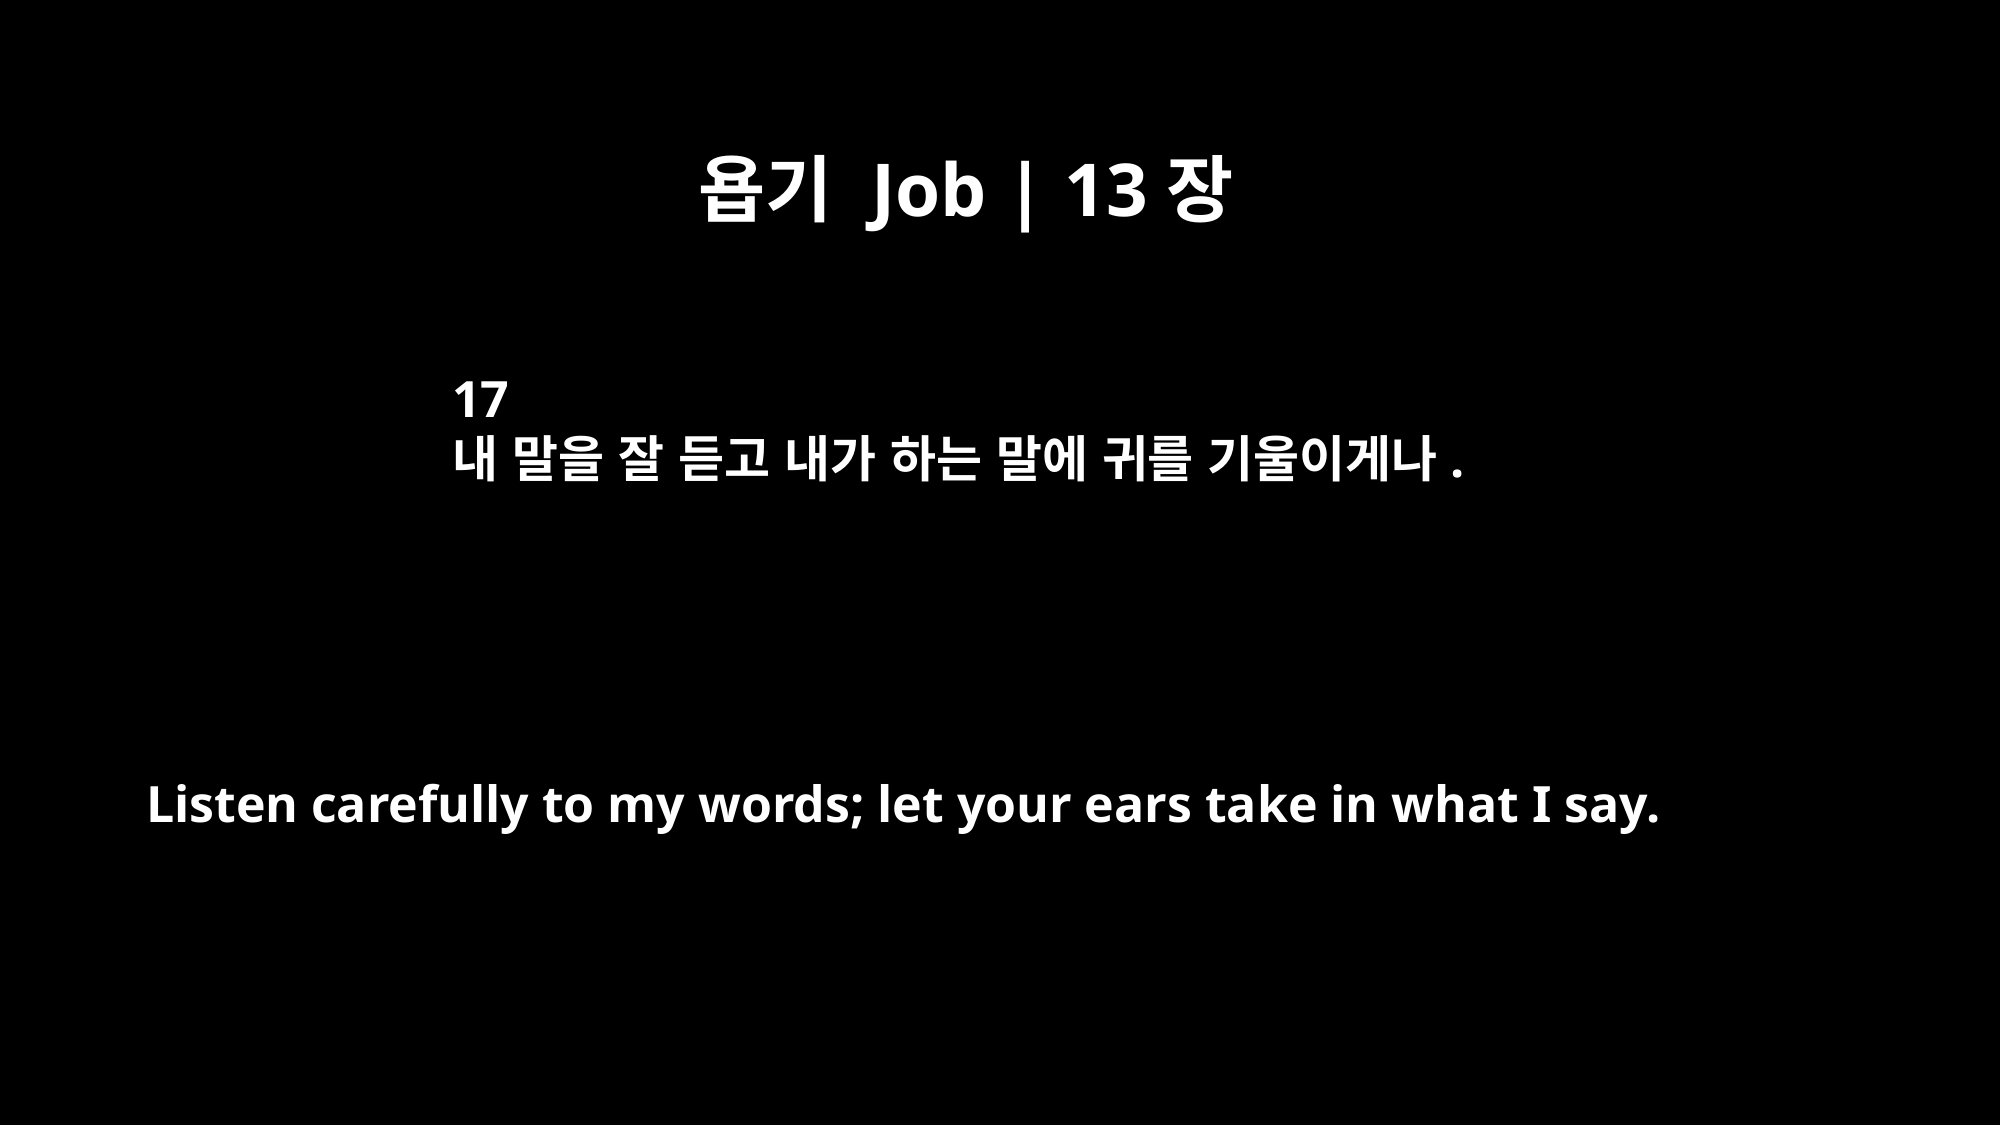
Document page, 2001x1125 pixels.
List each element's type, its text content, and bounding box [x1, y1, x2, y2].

text_box 욥기 Job | 13장 [683, 136, 1249, 239]
text_box Listen carefully to my words; let your ears take in what I say. [131, 764, 1677, 840]
text_box 17 내 말을 잘 듣고 내가 하는 말에 귀를 기울이게나. [437, 359, 1480, 495]
